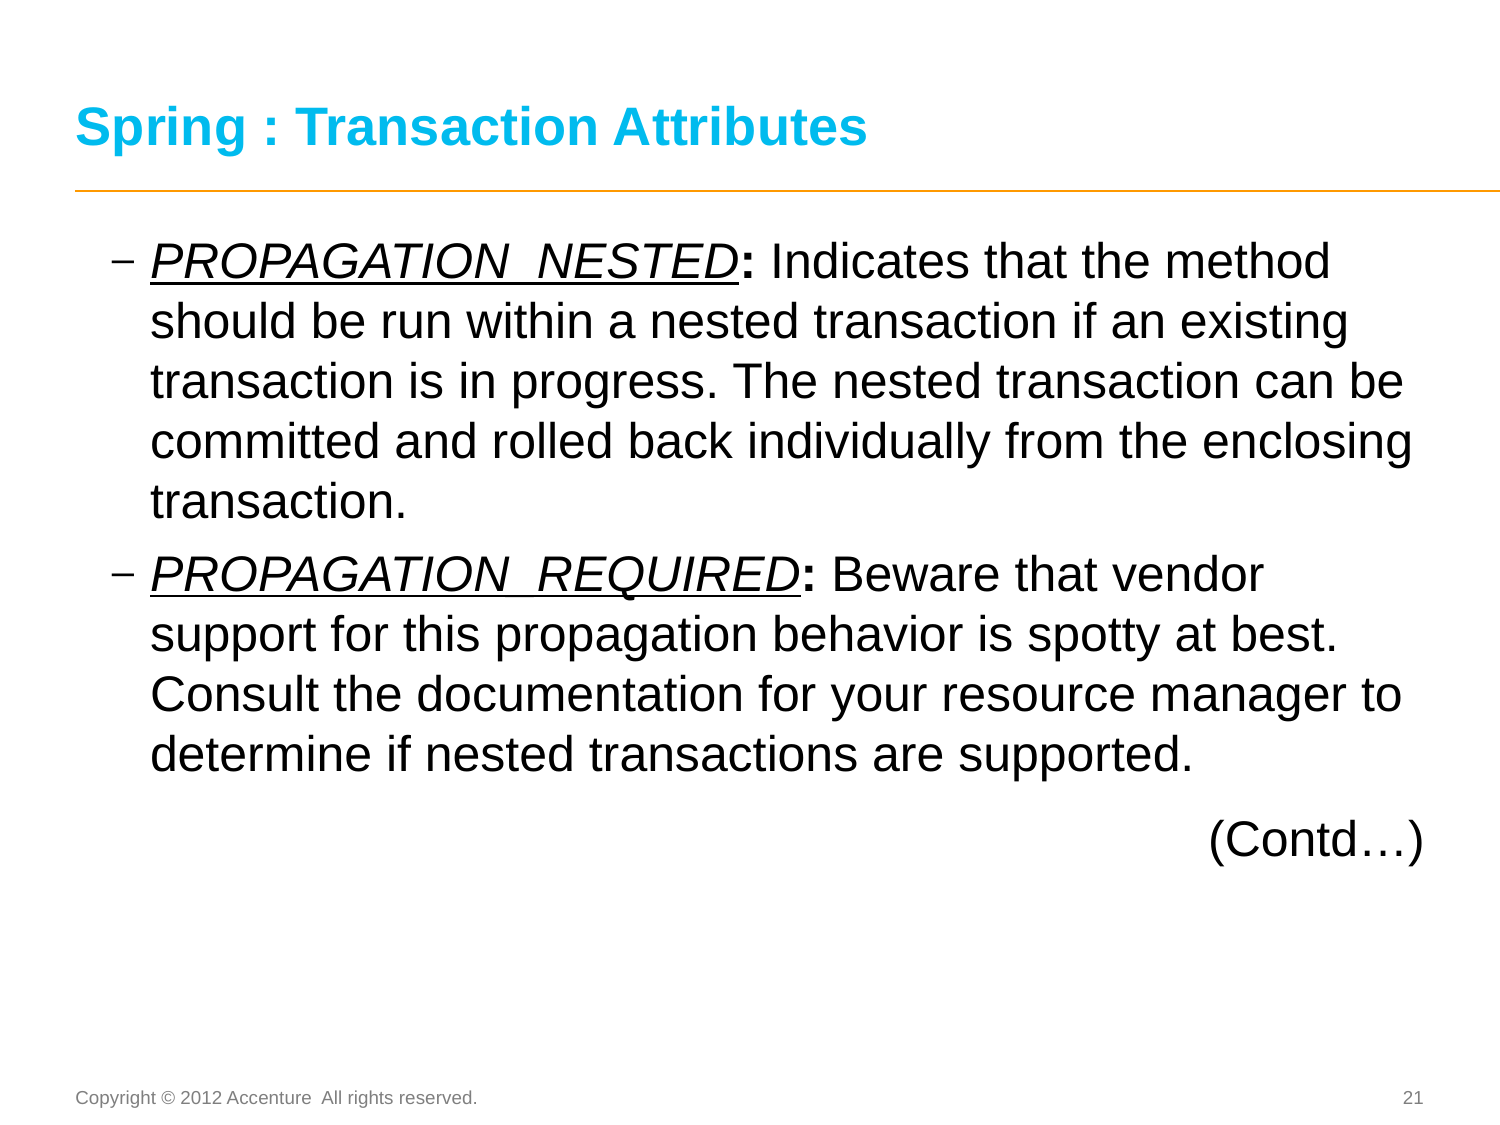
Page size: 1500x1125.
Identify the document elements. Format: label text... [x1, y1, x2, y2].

title Spring : Transaction Attributes [75, 27, 1422, 157]
list PROPAGATION_NESTED: Indicates that the method should be run within a nested transaction if an existing transaction is in progress. The nested transaction can be committed and rolled back individually from the enclosing transaction. PROPAGATION_REQUIRED: Beware that vendor support for this propagation behavior is spotty at best. Consult the documentation for your resource manager to determine if nested transactions are supported. (Contd…) [75, 228, 1425, 1056]
